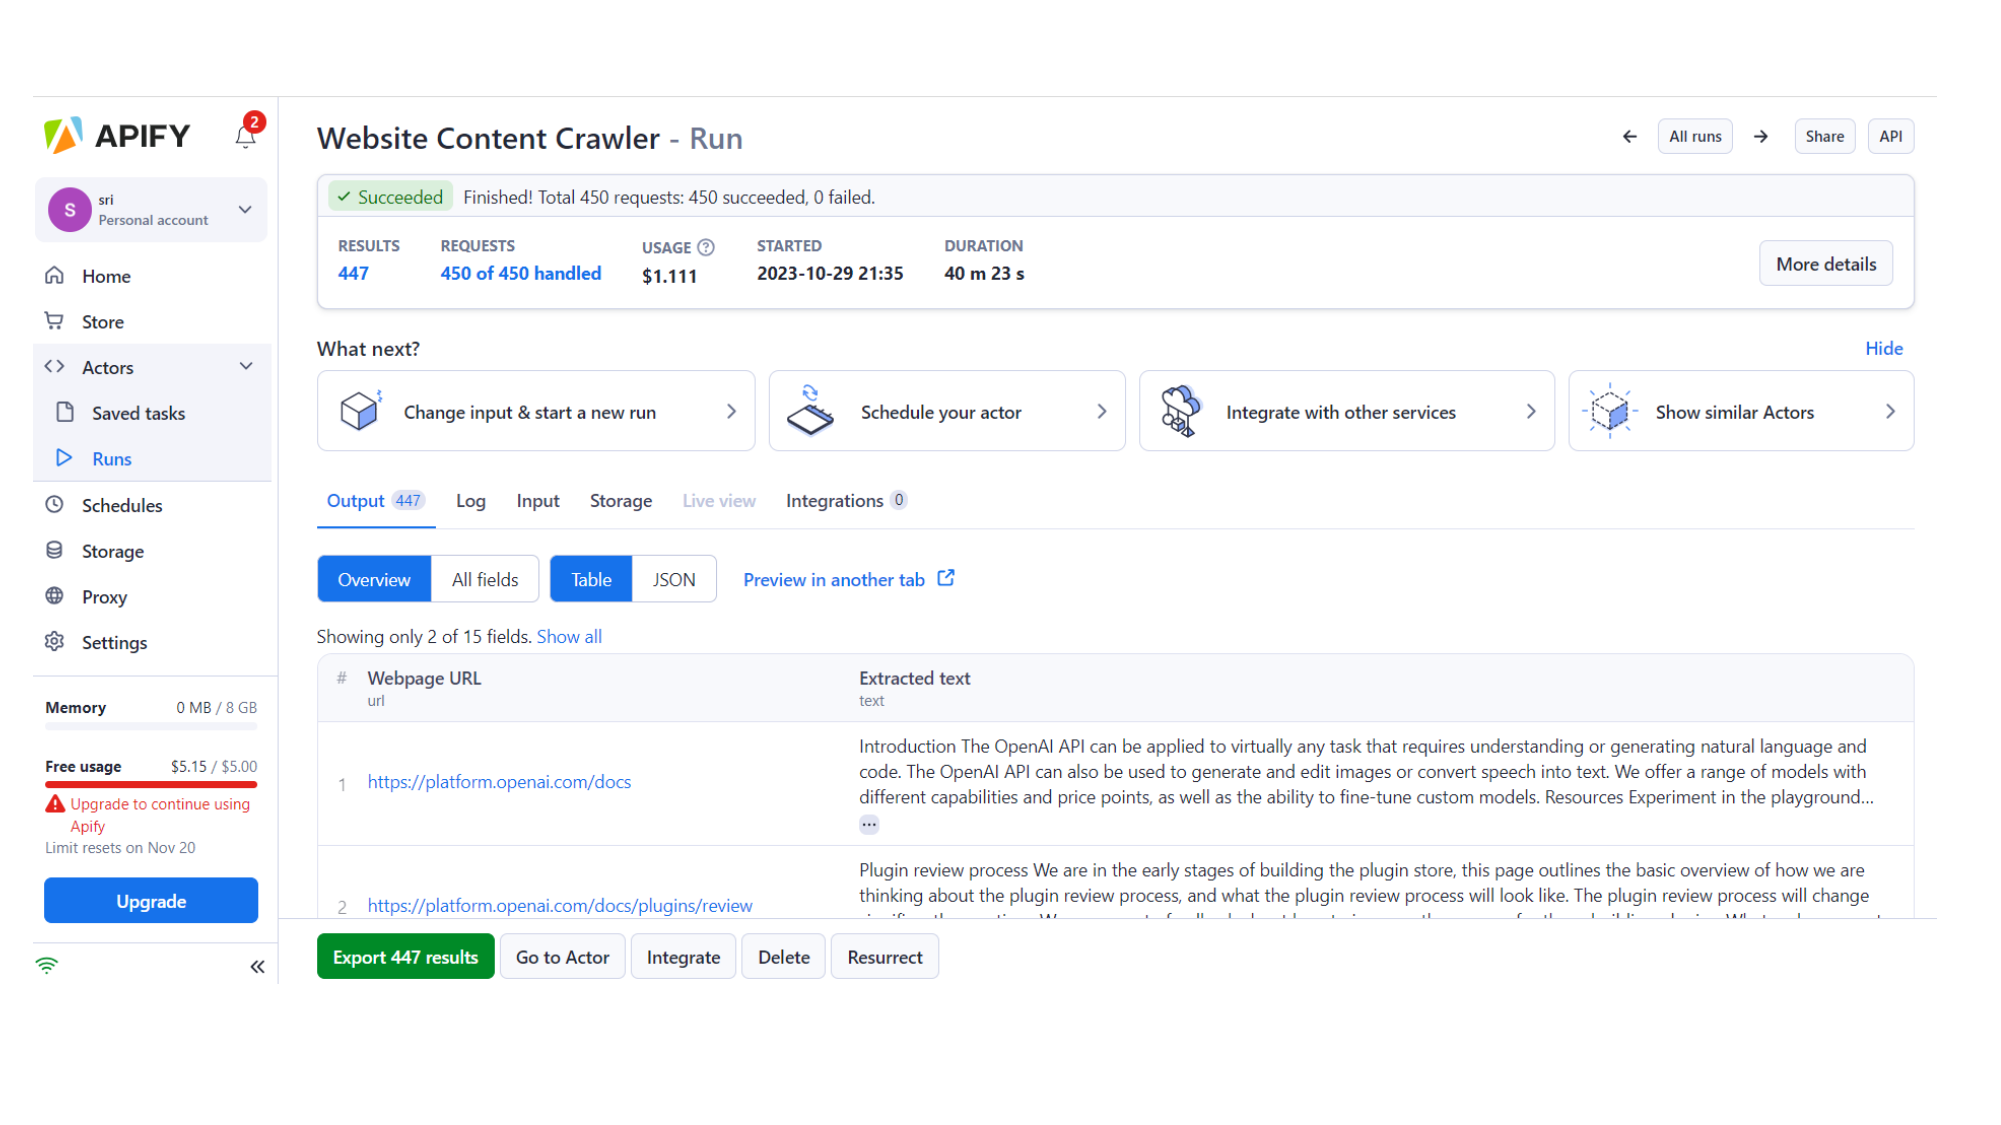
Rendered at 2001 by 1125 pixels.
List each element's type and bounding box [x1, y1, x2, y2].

picture [33, 90, 1937, 984]
